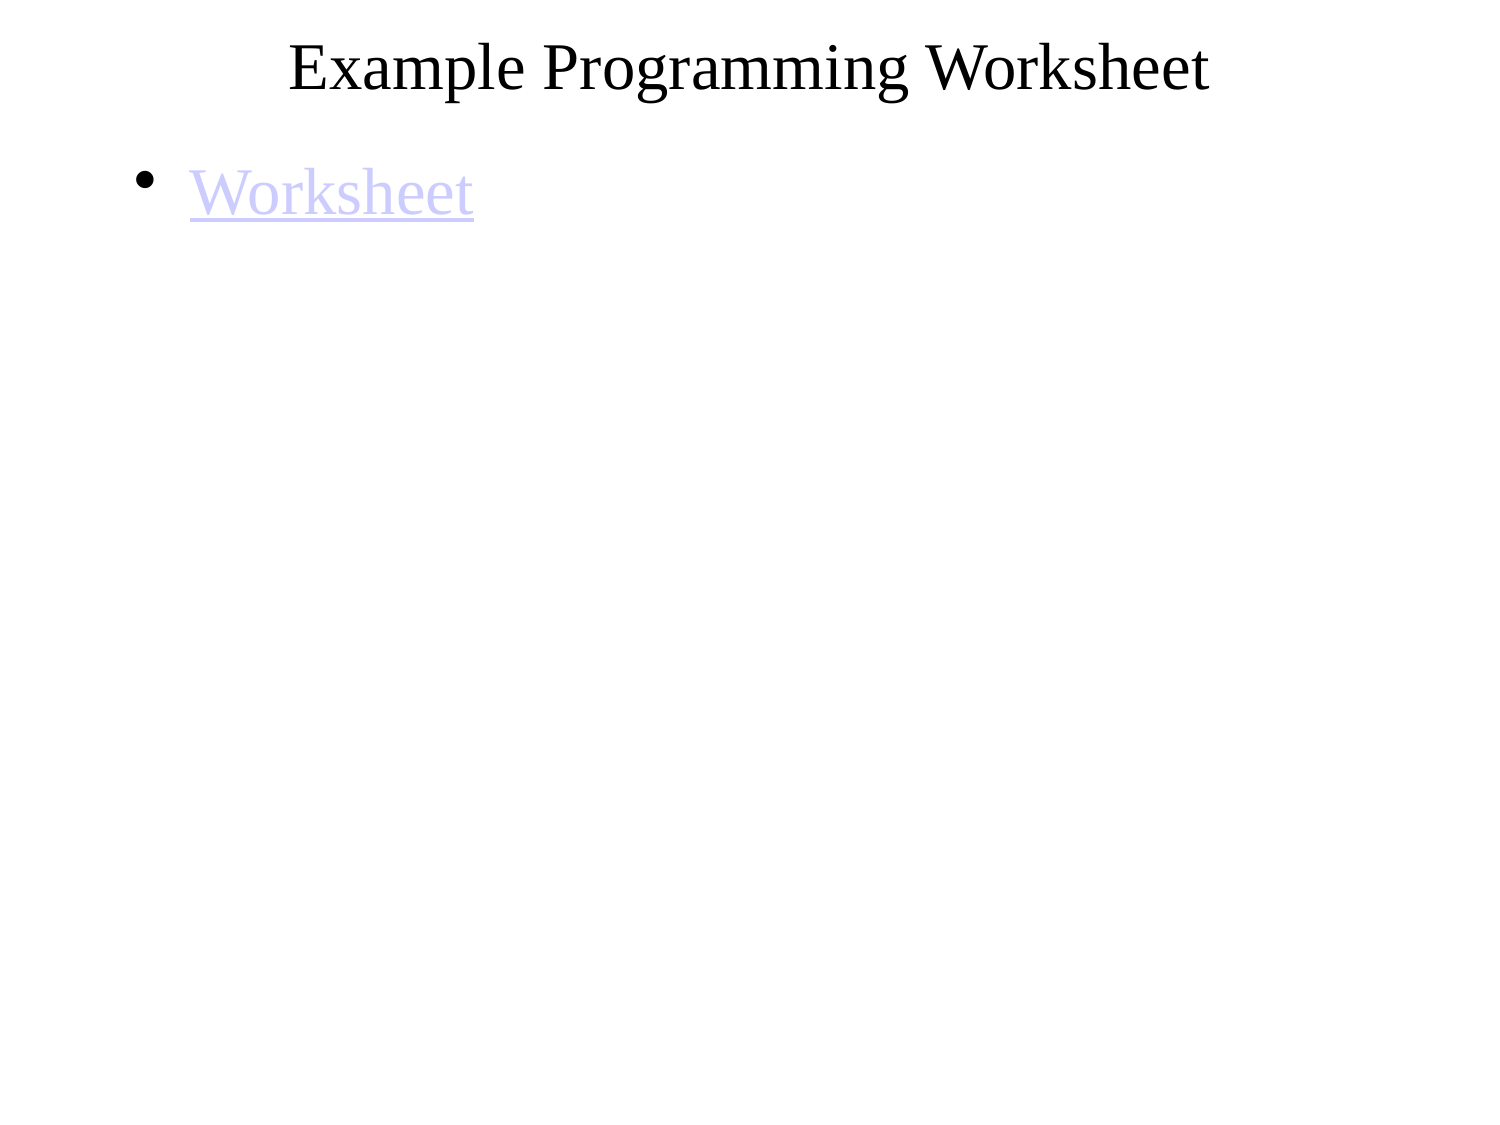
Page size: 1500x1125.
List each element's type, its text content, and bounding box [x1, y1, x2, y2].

list Worksheet [118, 140, 1395, 916]
title Example Programming Worksheet [112, 24, 1388, 101]
